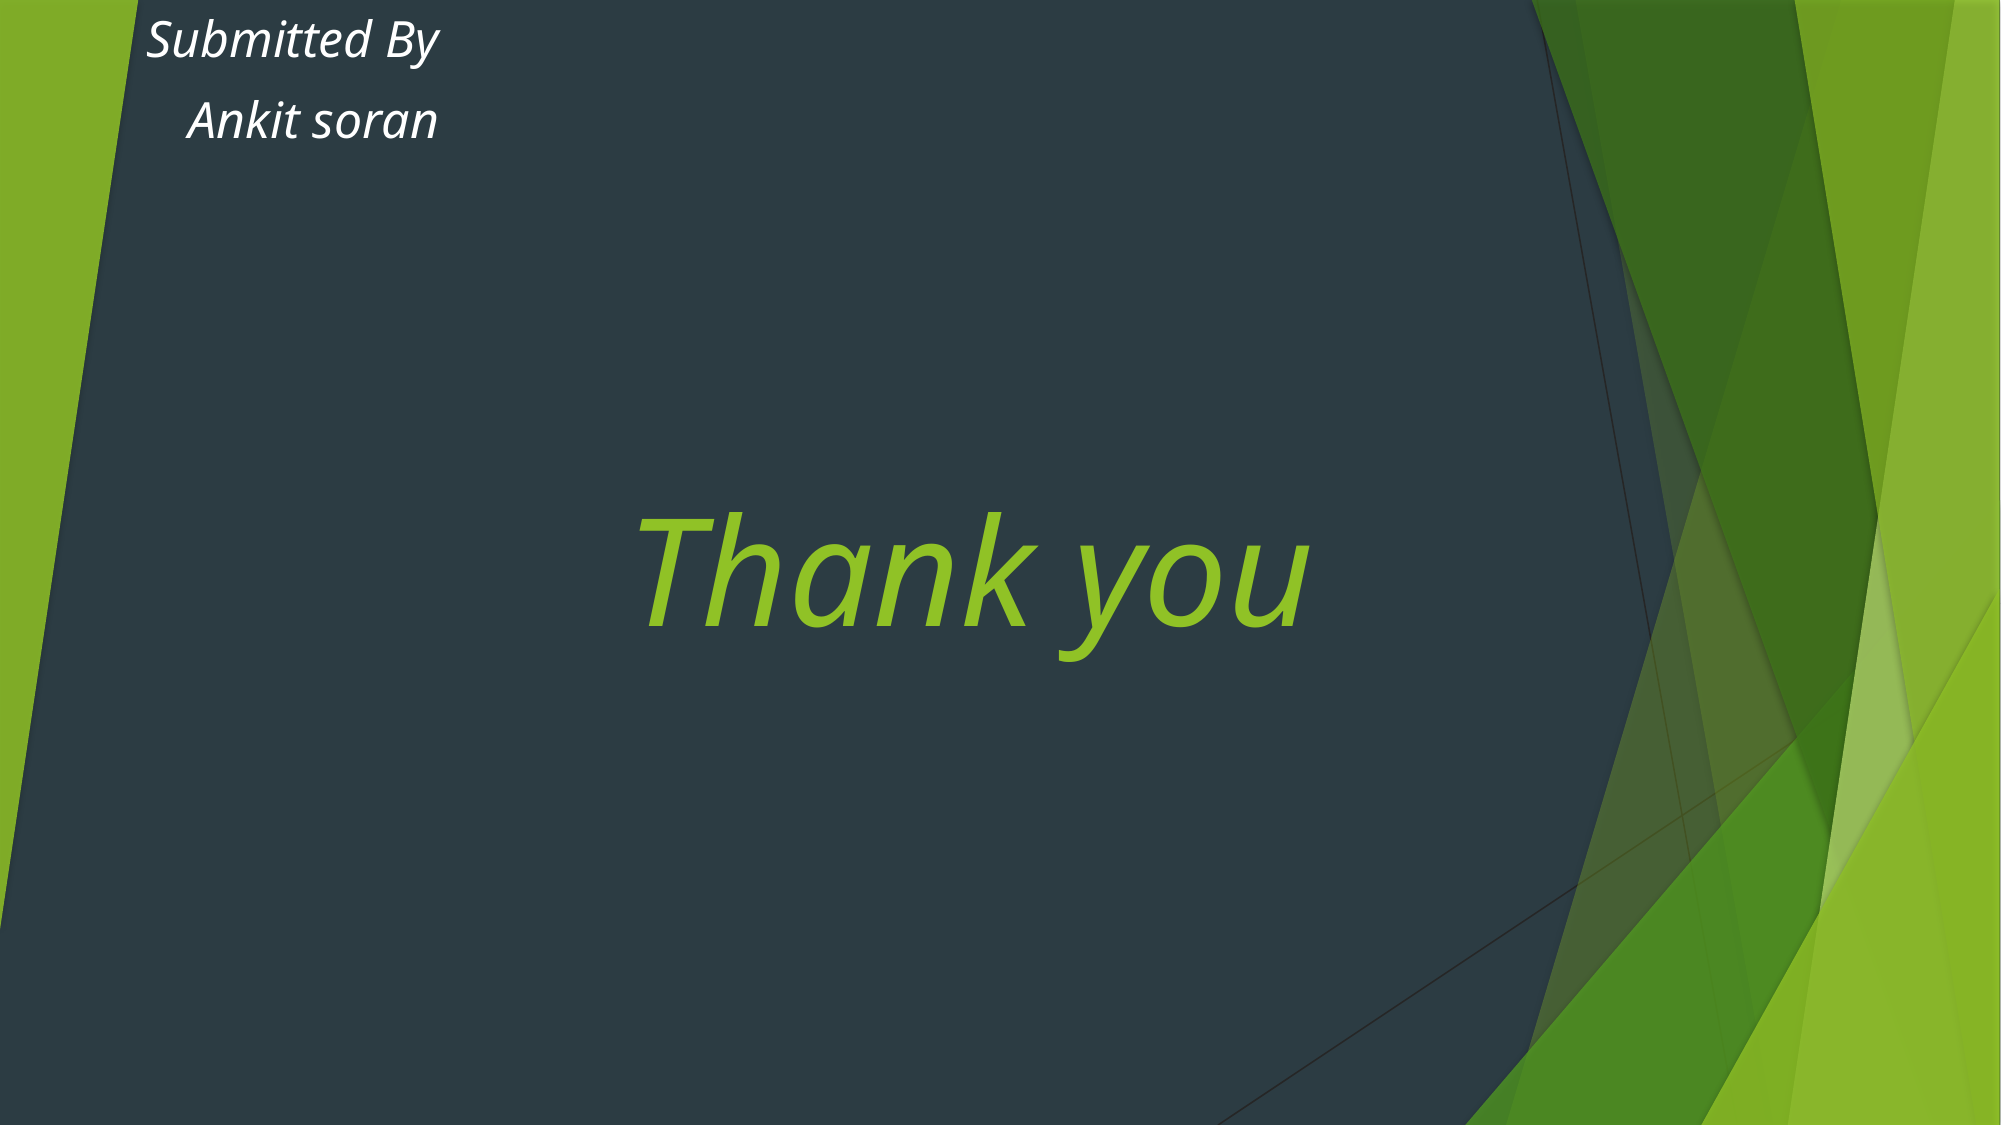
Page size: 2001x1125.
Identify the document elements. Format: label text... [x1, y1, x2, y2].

title Thank you [19, 394, 1369, 665]
subtitle Submitted By Ankit soran [0, 0, 455, 155]
